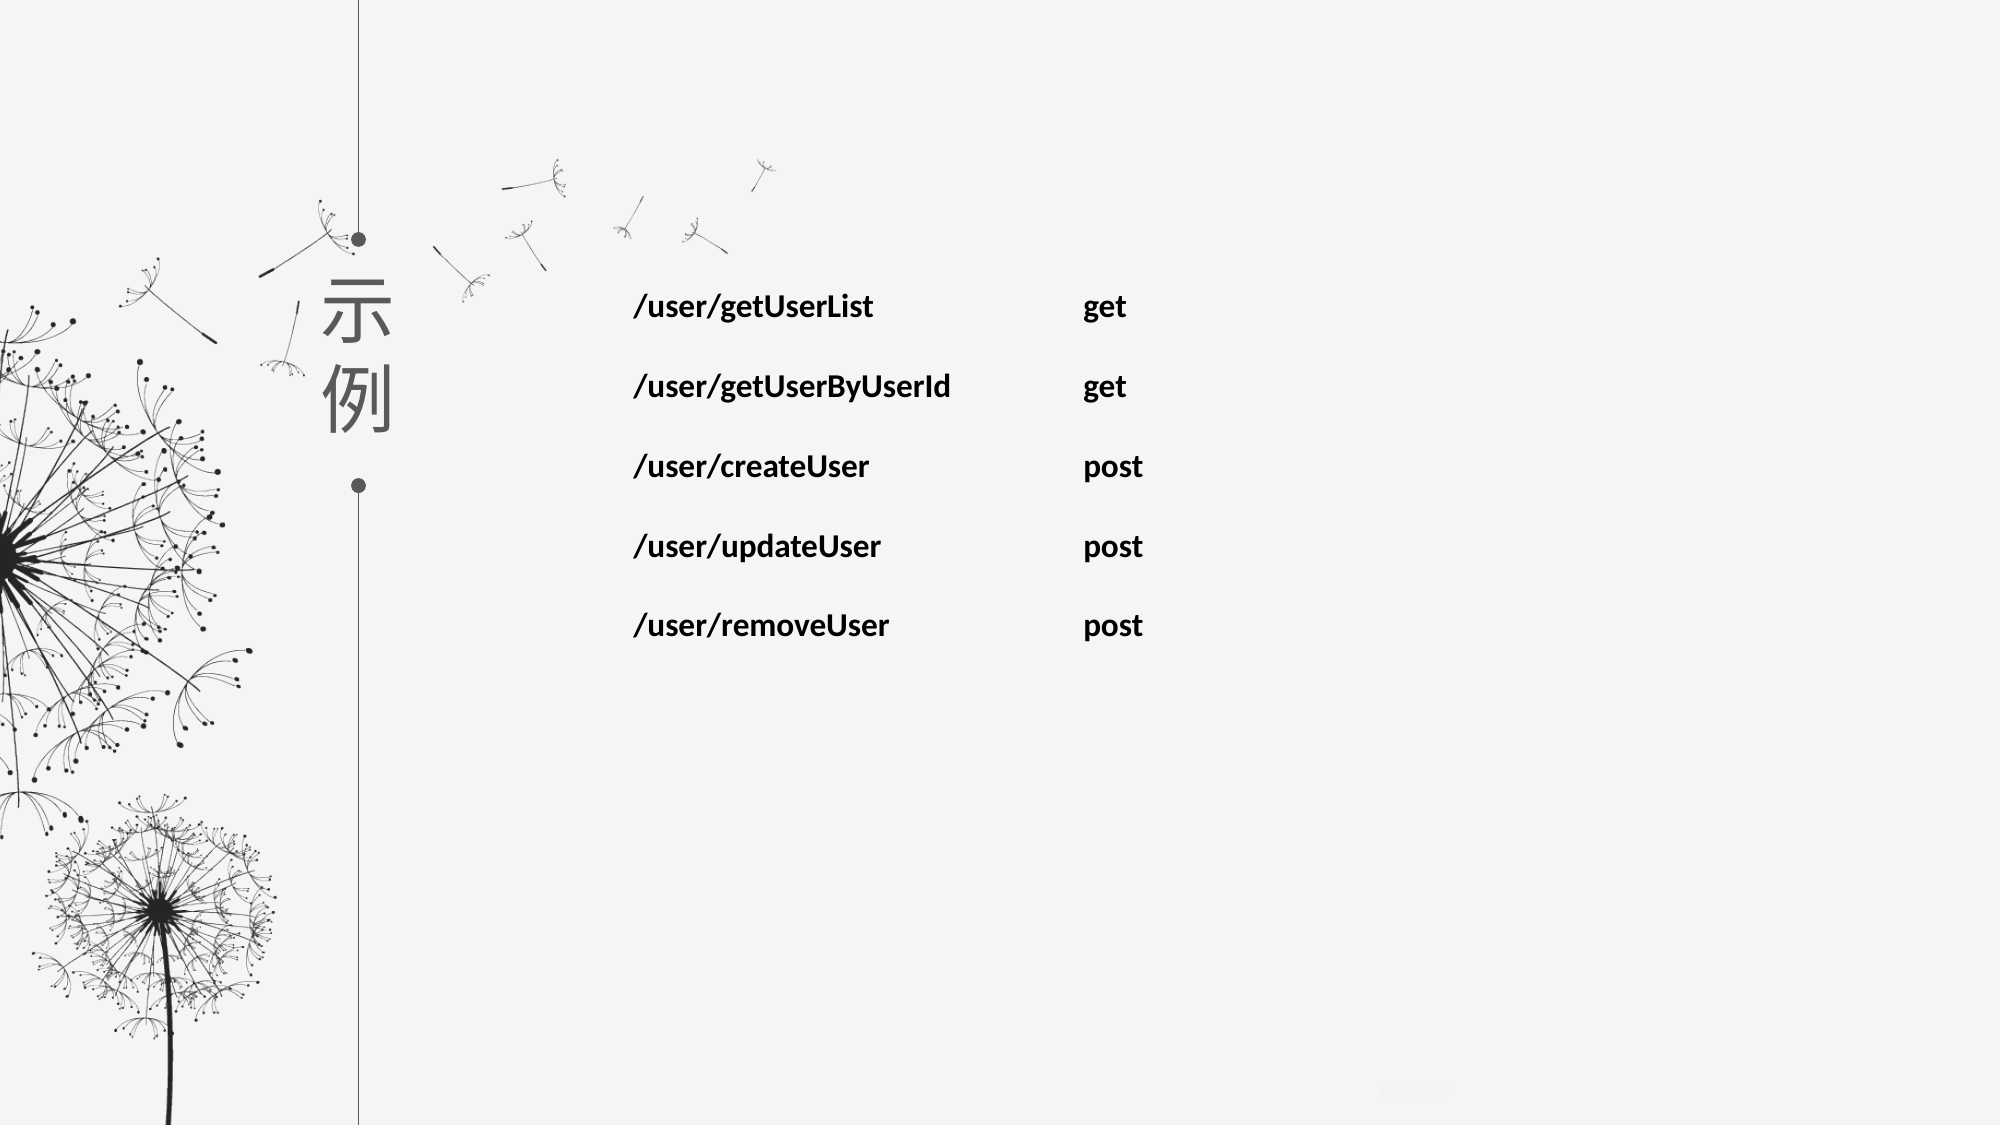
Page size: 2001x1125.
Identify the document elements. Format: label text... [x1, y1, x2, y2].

text_box /user/getUserList get /user/getUserByUserId get /user/createUser post /user/updateUser post /user/removeUser post [819, 276, 1196, 651]
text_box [0, 0, 815, 1125]
